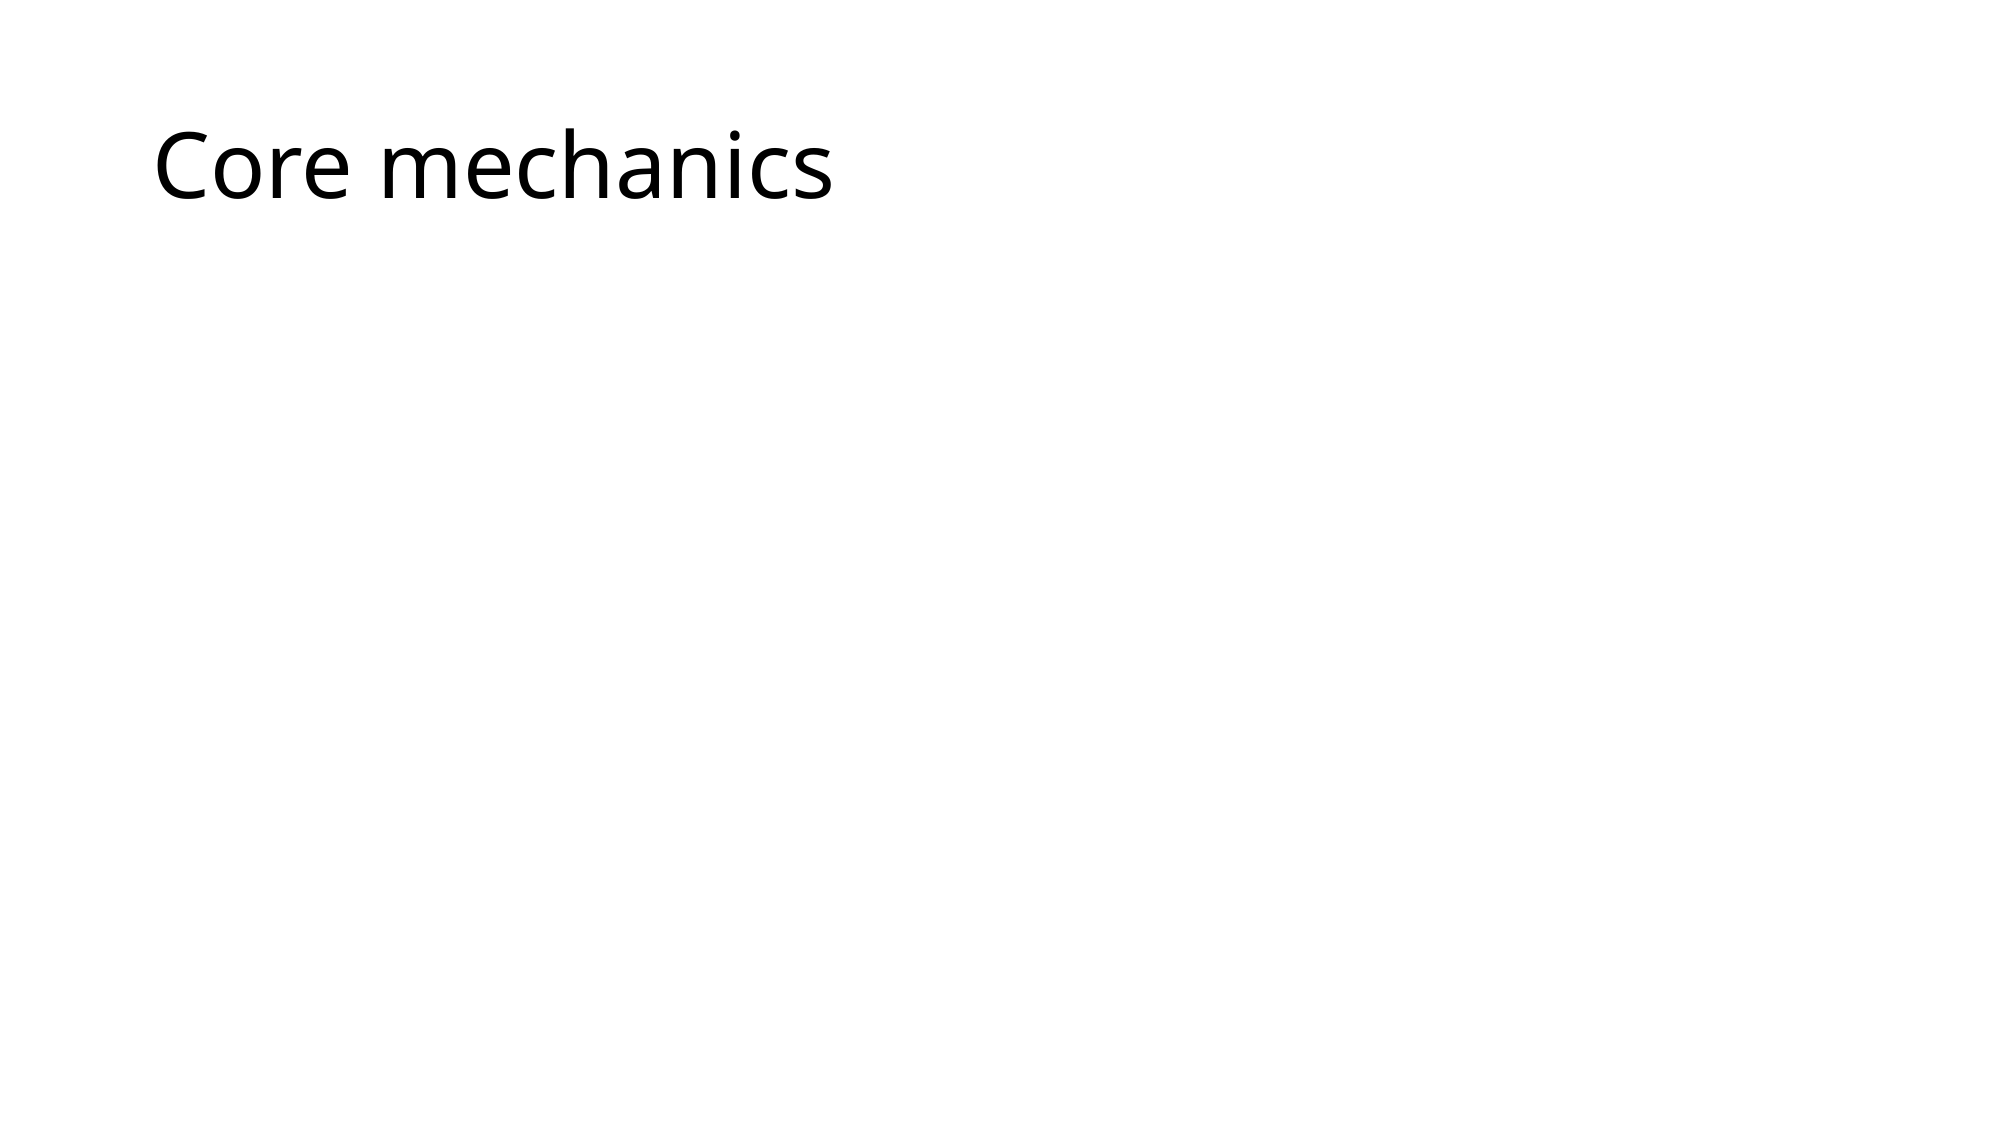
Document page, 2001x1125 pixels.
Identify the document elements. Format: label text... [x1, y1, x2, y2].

title Core mechanics [137, 59, 1863, 278]
